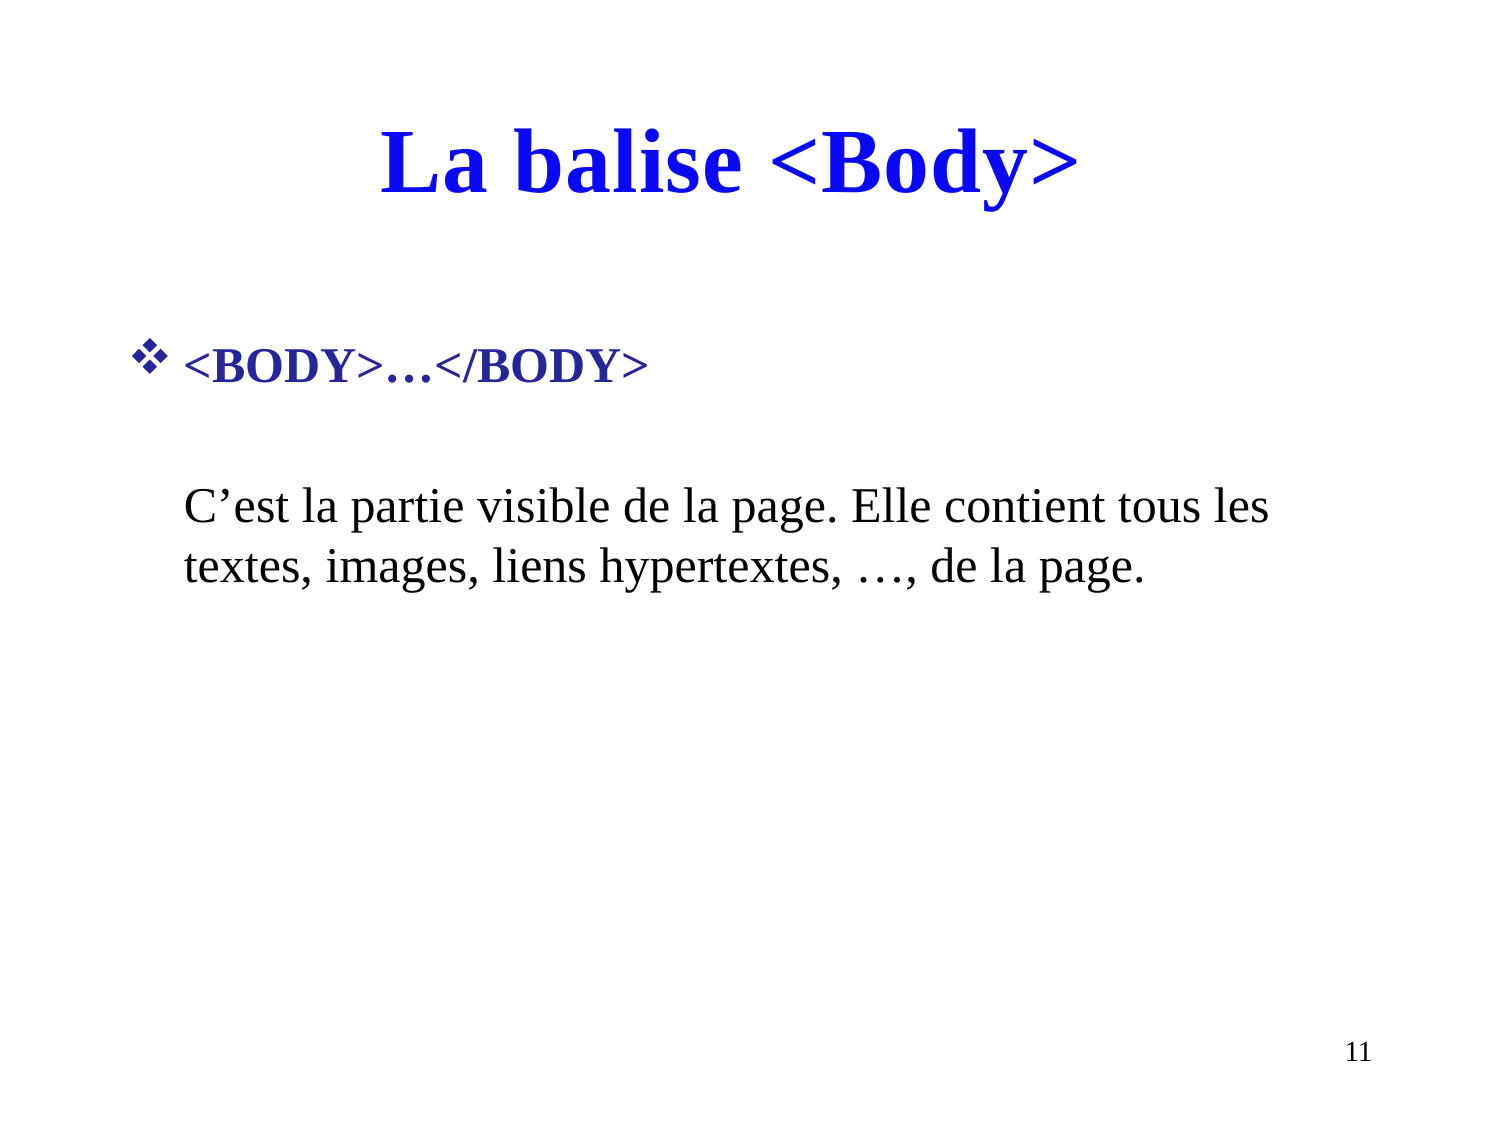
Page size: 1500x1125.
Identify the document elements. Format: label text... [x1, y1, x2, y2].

list <BODY>…</BODY> C’est la partie visible de la page. Elle contient tous les textes, images, liens hypertextes, …, de la page. [112, 324, 1388, 1001]
text_box La balise <Body> [365, 93, 1099, 219]
slide_number 11 [1074, 1024, 1388, 1101]
